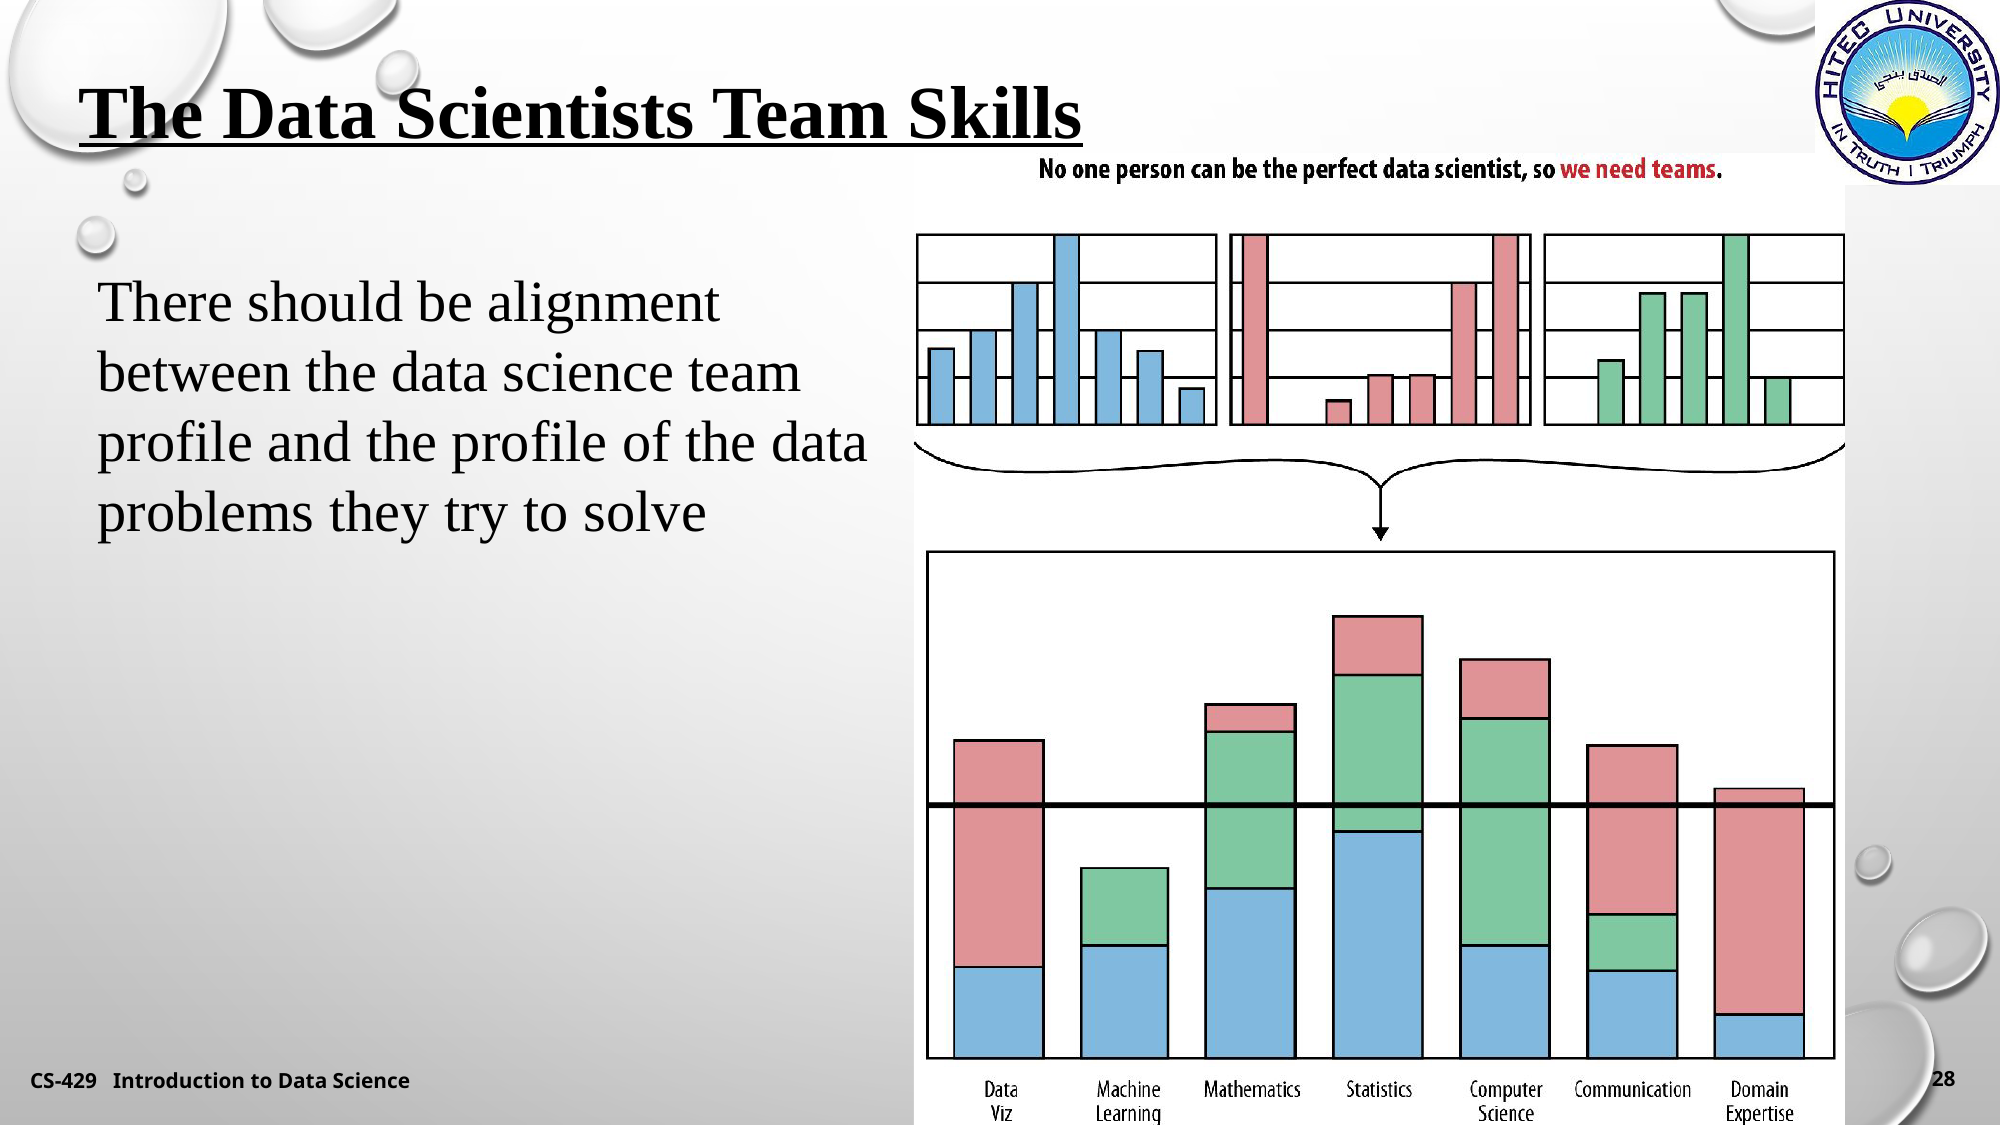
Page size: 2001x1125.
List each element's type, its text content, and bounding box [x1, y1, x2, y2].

text_box The Data Scientists Team Skills [64, 56, 1809, 162]
footer CS-429 Introduction to Data Science [15, 1050, 907, 1110]
text_box There should be alignment between the data science team profile and the profile of the data problems they try to solve [82, 256, 901, 551]
picture [0, 0, 2000, 1125]
slide_number 28 [1850, 1050, 1971, 1110]
